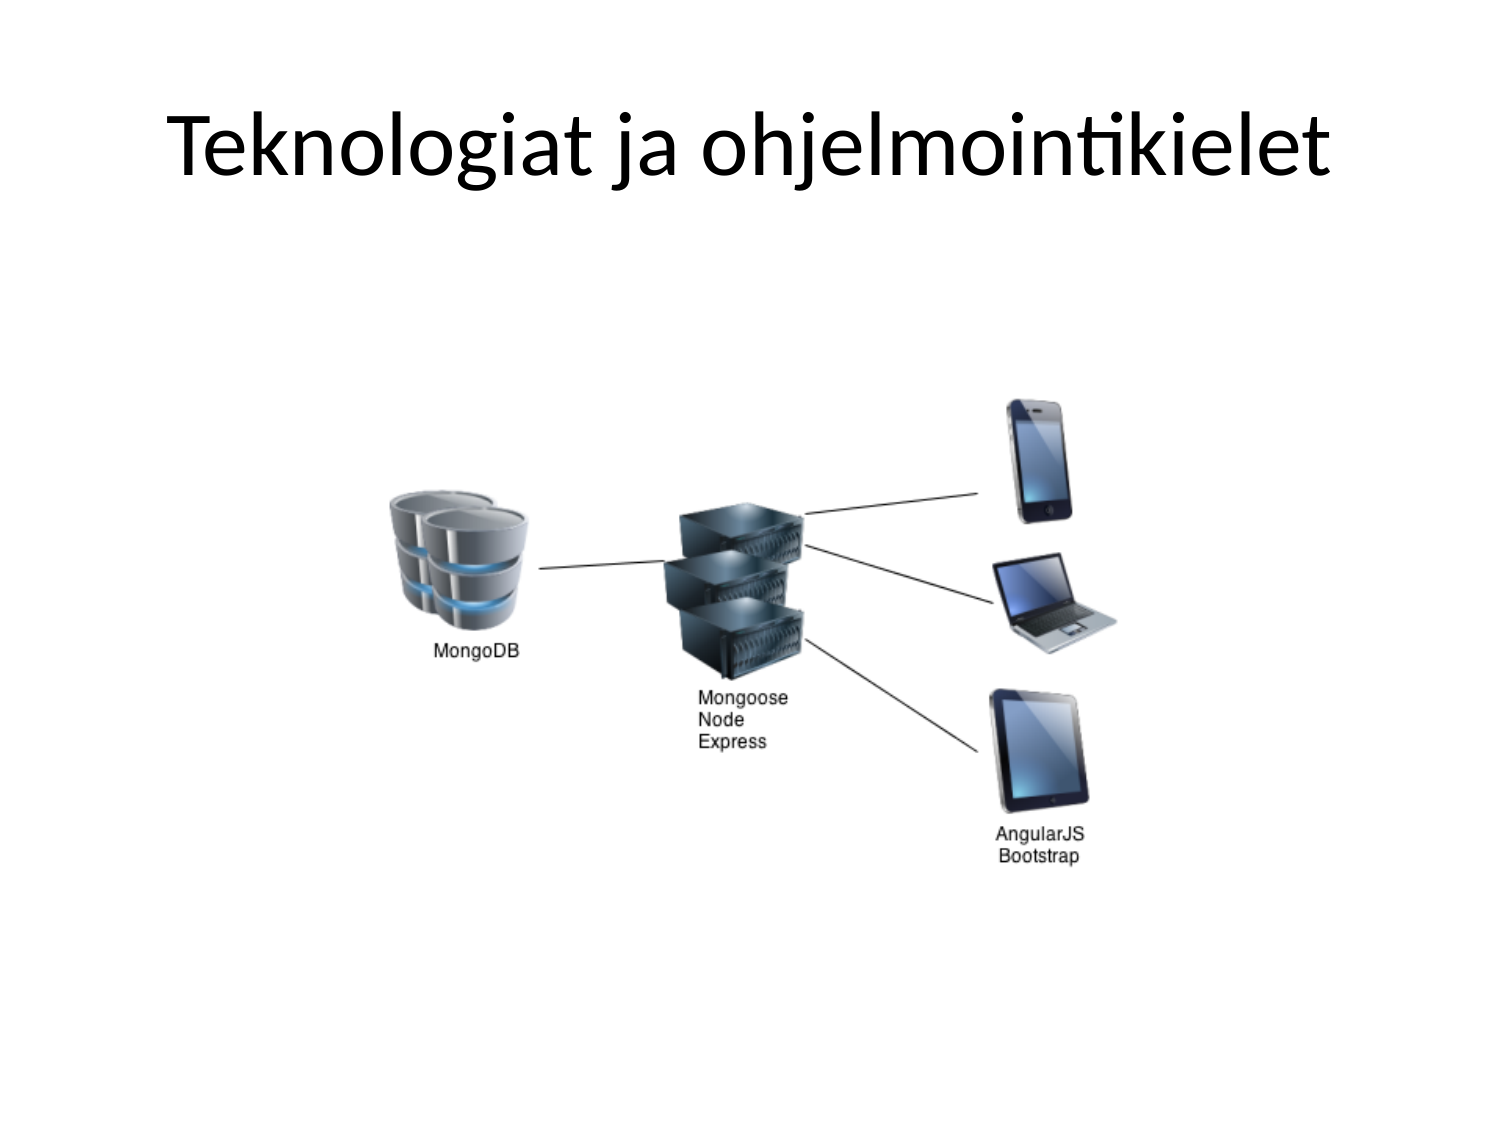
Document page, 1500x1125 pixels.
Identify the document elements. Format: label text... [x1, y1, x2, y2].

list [379, 395, 1121, 872]
title Teknologiat ja ohjelmointikielet [75, 45, 1425, 233]
